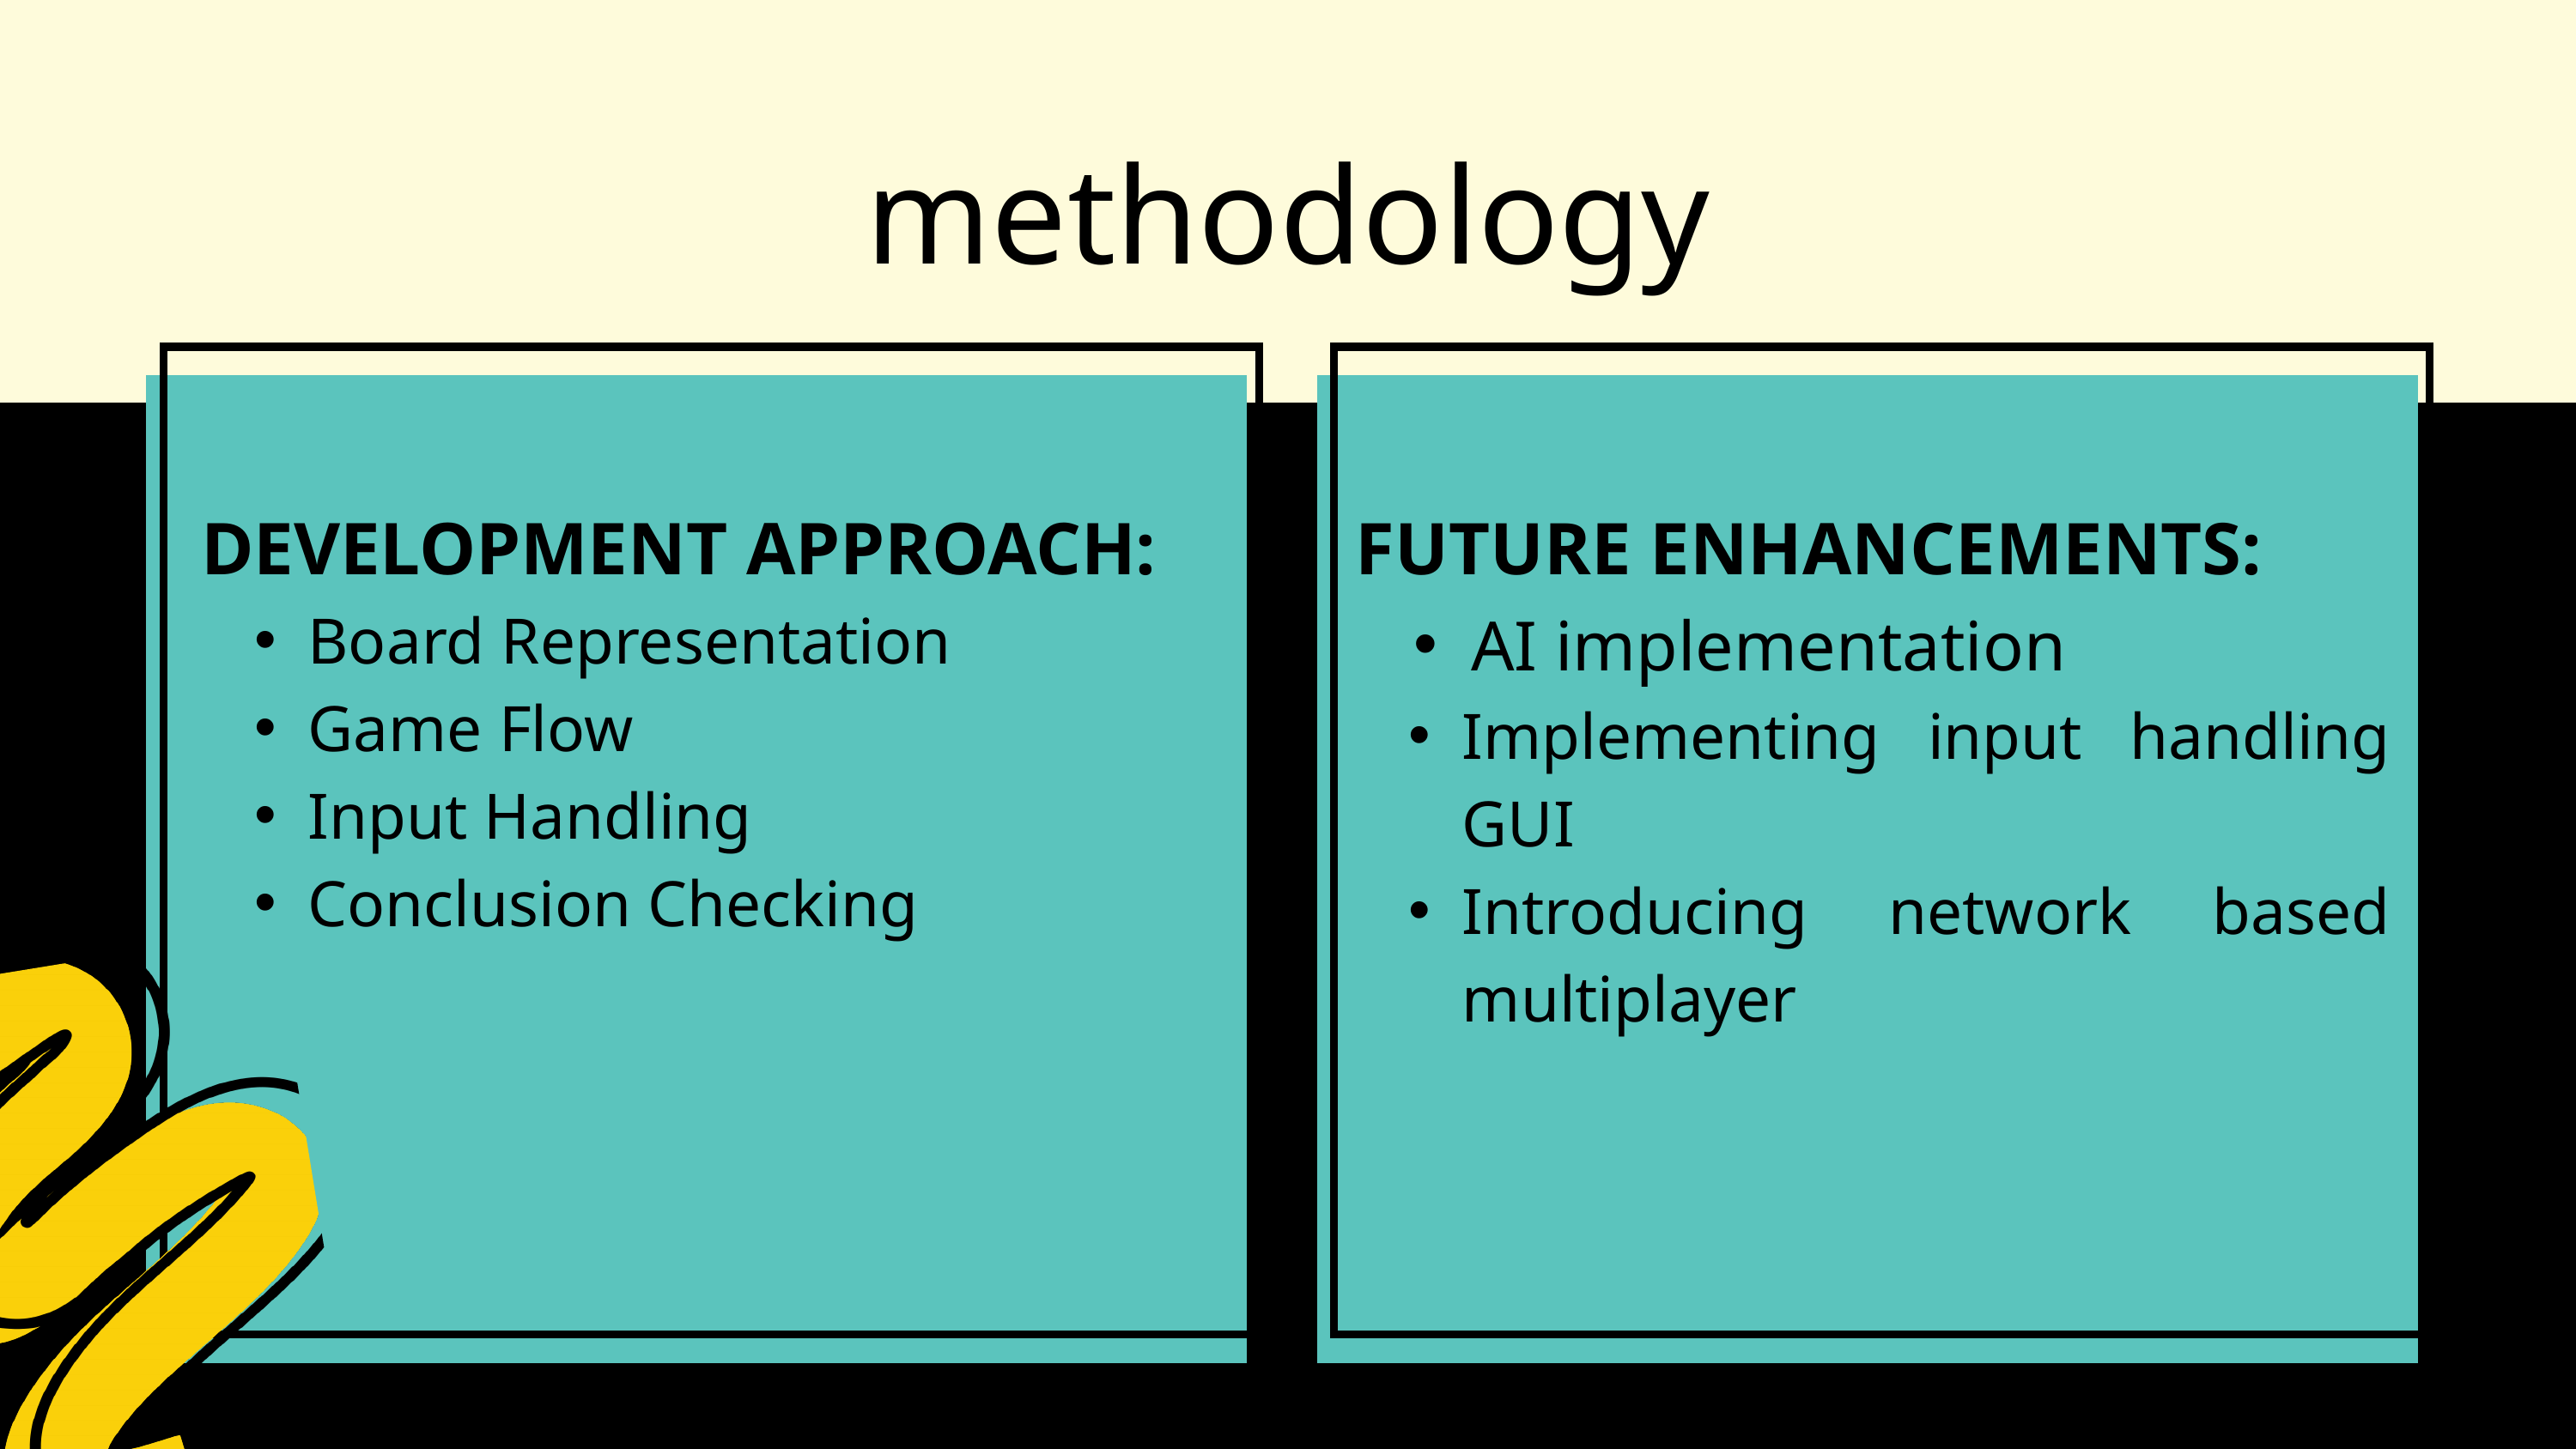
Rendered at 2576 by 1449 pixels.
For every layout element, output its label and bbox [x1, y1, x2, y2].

text_box [0, 0, 2576, 403]
text_box [1316, 346, 2430, 1363]
text_box [0, 950, 357, 1449]
text_box [145, 346, 1260, 1363]
